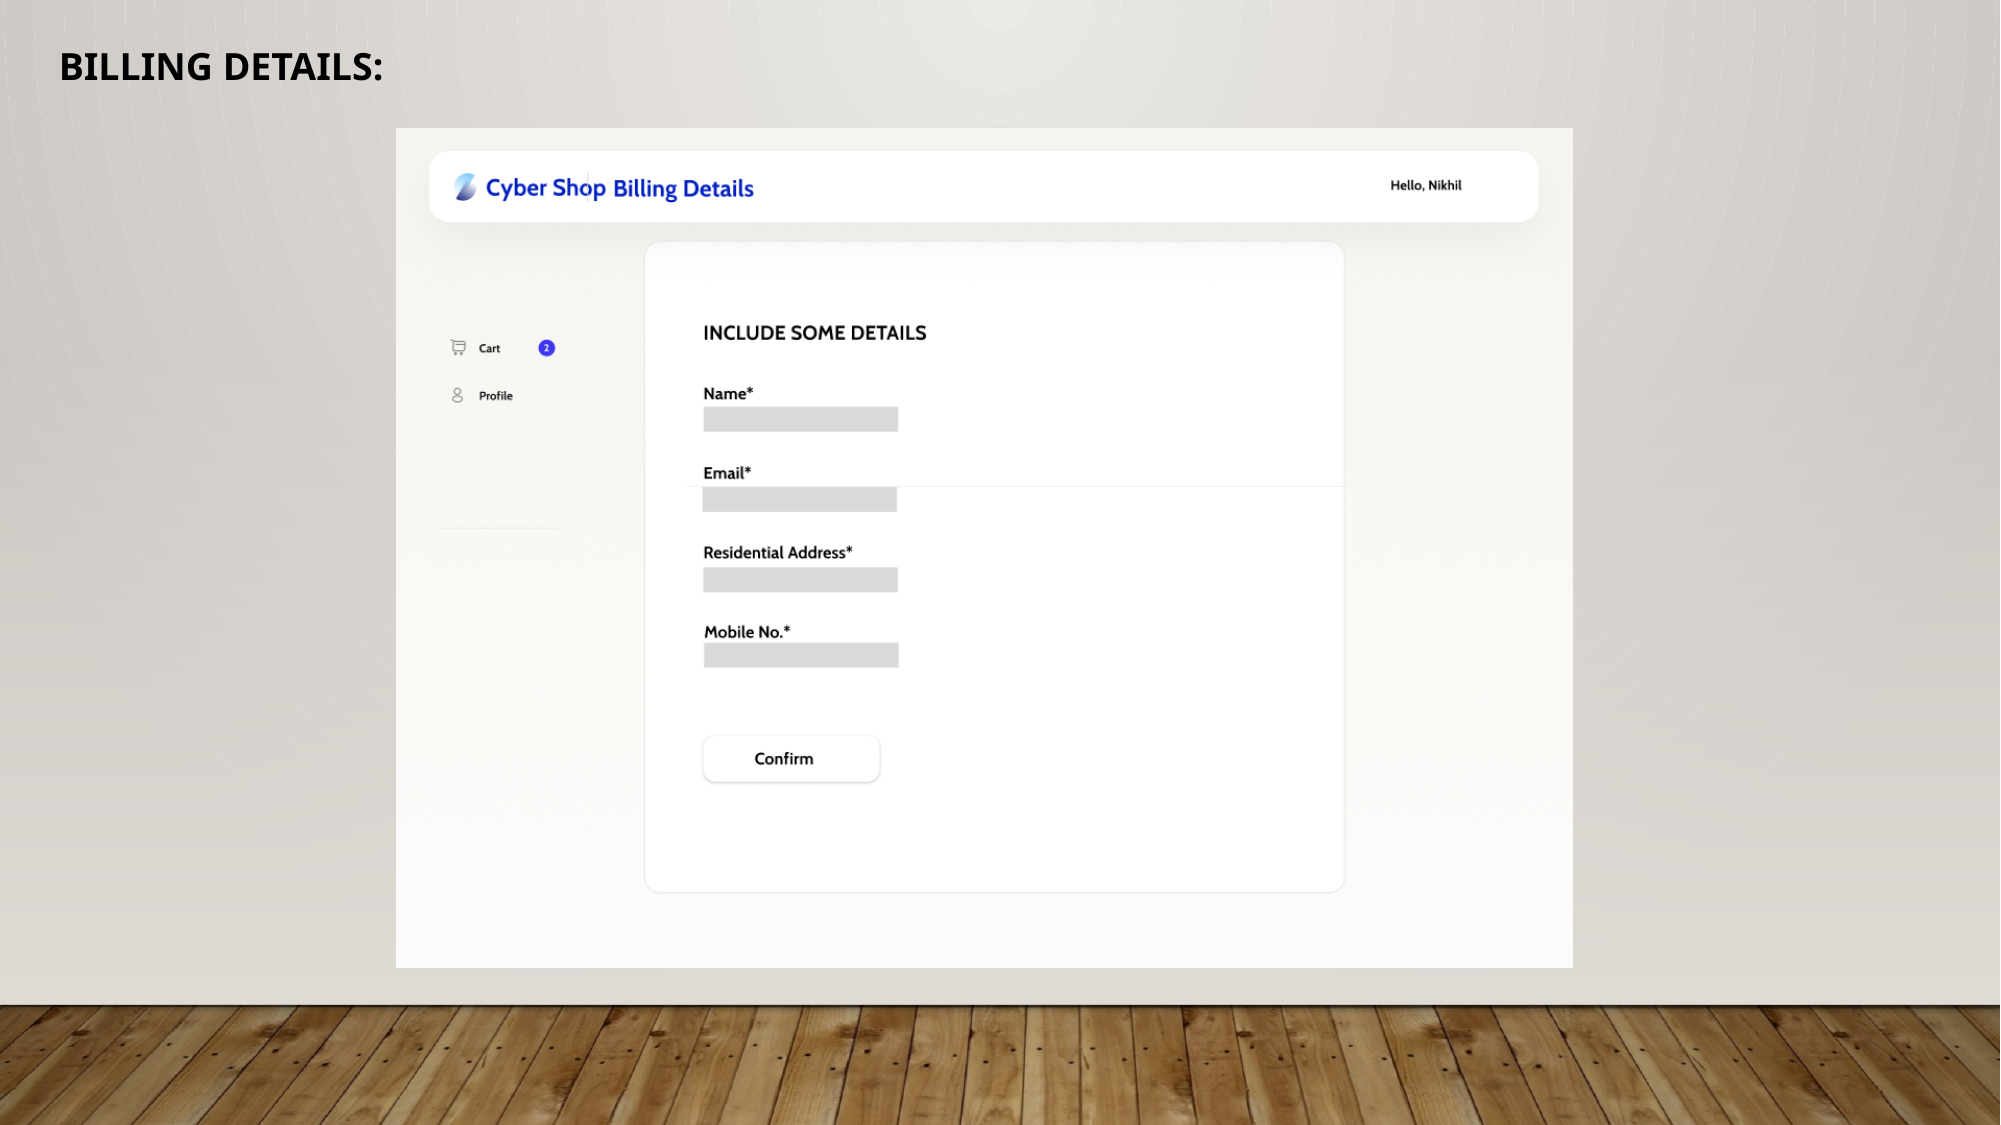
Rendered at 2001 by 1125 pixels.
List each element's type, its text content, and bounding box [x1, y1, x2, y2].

picture [396, 127, 1573, 968]
picture [0, 1005, 2000, 1125]
text_box BILLING DETAILS: [44, 35, 452, 95]
